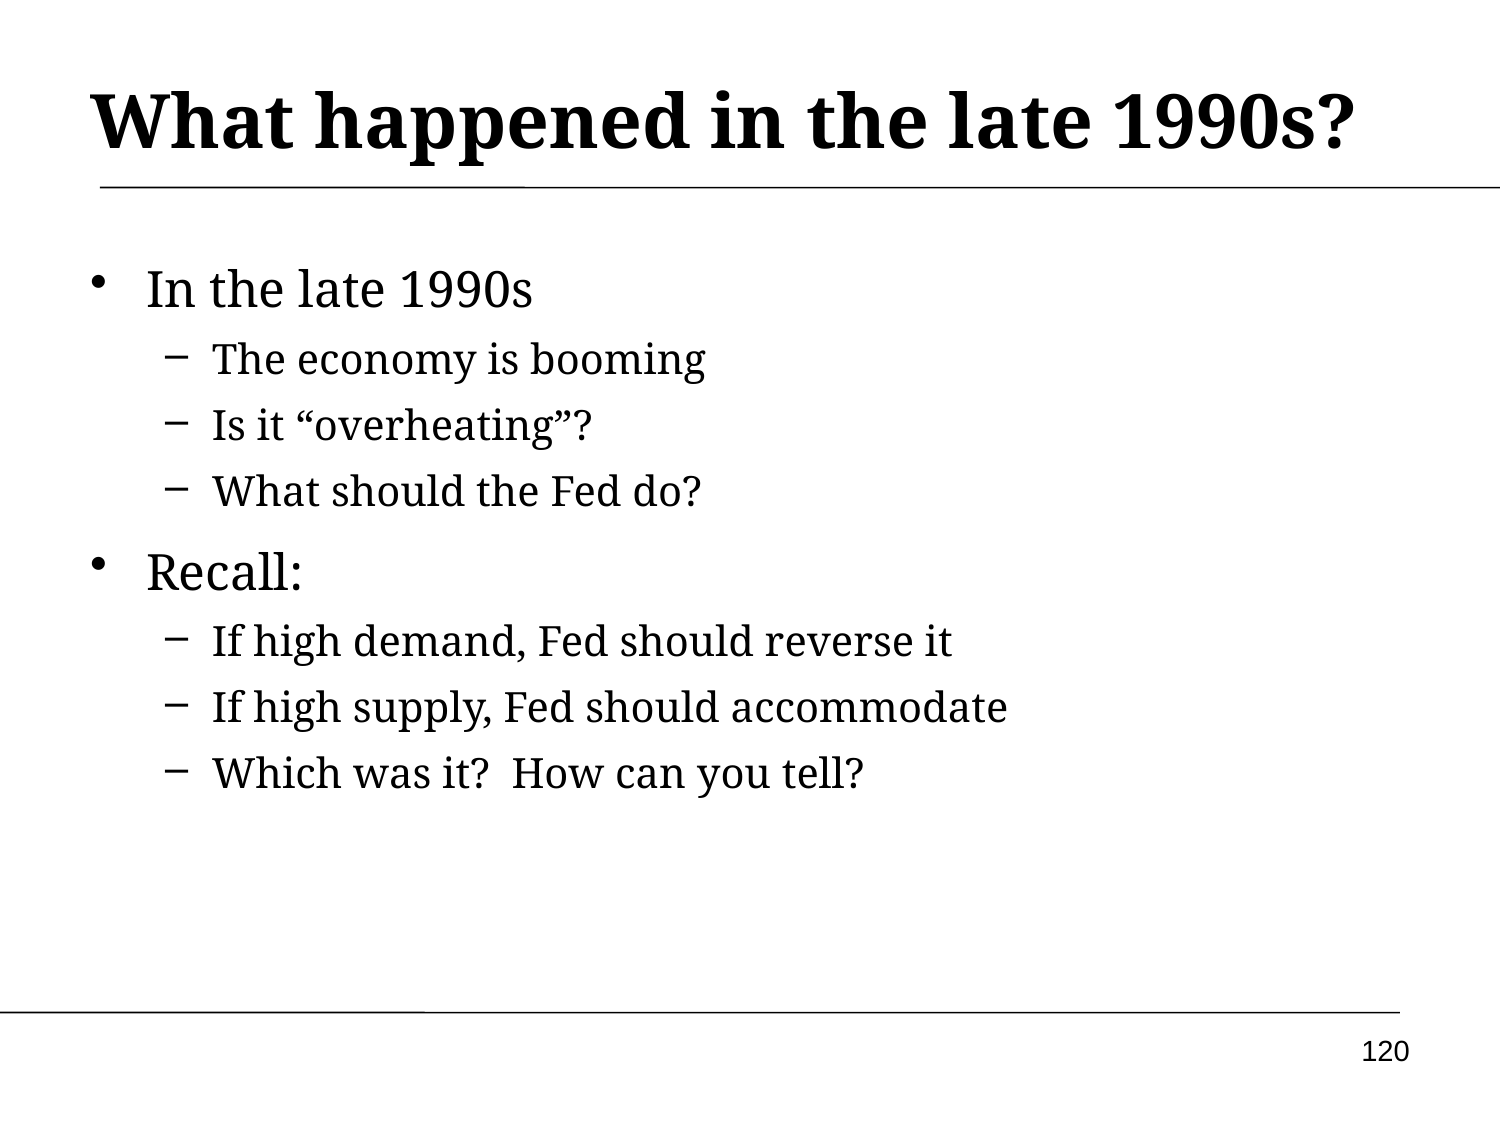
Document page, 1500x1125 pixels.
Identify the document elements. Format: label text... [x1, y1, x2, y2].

title What happened in the late 1990s? [74, 49, 1426, 188]
list In the late 1990s The economy is booming Is it “overheating”? What should the Fed do? Recall: If high demand, Fed should reverse it If high supply, Fed should accommodate Which was it? How can you tell? [74, 249, 1463, 993]
slide_number 120 [1074, 1024, 1426, 1103]
